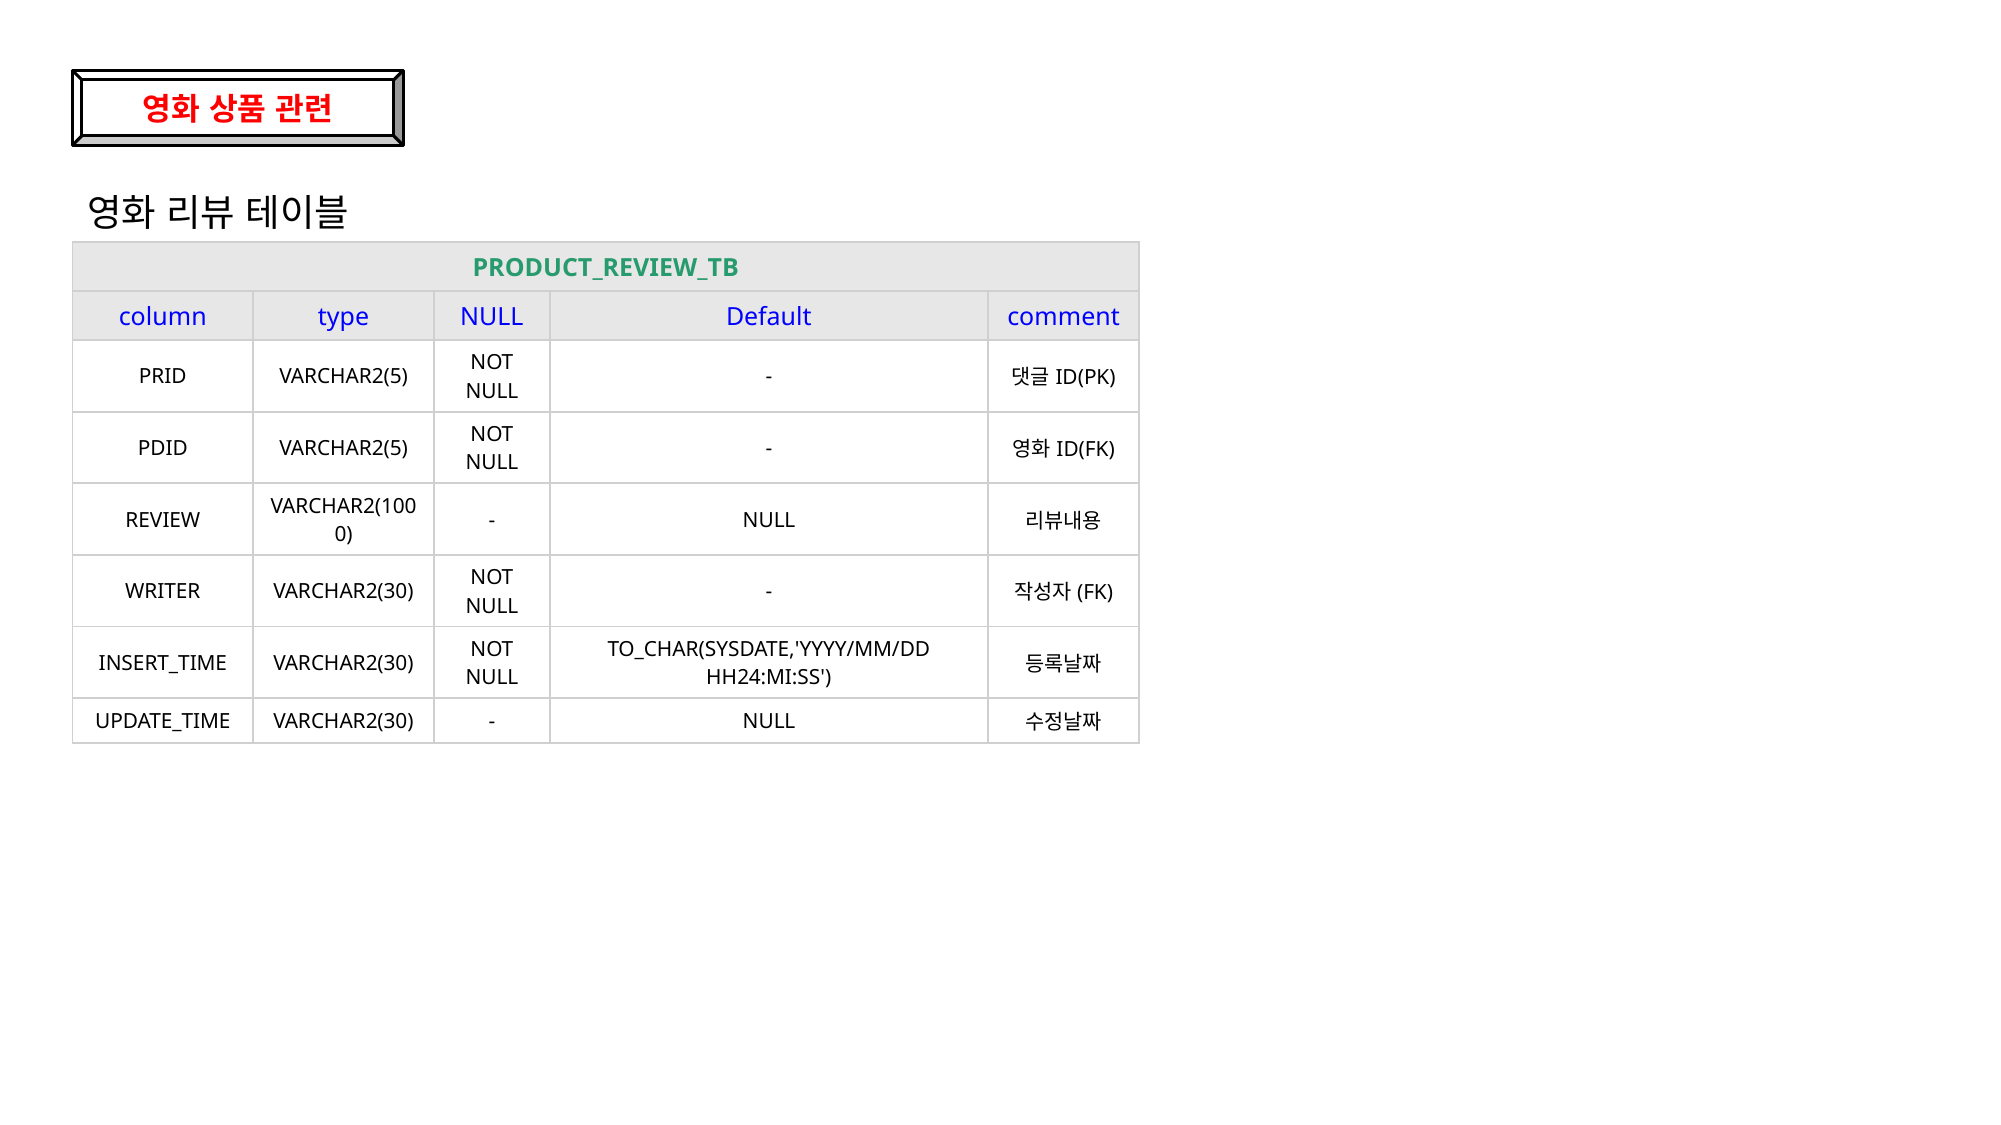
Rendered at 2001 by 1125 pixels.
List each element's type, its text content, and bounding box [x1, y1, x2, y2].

table_cell NOT NULL [435, 413, 549, 482]
table_cell REVIEW [73, 484, 252, 554]
table_cell VARCHAR2(30) [254, 699, 433, 742]
table_cell PDID [73, 413, 252, 482]
table_cell - [551, 413, 987, 482]
table_cell 댓글ID(PK) [989, 341, 1138, 411]
table_cell VARCHAR2(30) [254, 627, 433, 697]
table_header PRODUCT_REVIEW_TB [73, 243, 1138, 290]
table_cell VARCHAR2(5) [254, 341, 433, 411]
table_cell comment [989, 292, 1138, 339]
table_cell - [435, 699, 549, 742]
table_cell VARCHAR2(1000) [254, 484, 433, 554]
table_cell Default [551, 292, 987, 339]
table_cell type [254, 292, 433, 339]
table_cell VARCHAR2(5) [78, 72, 398, 78]
table_cell - [551, 341, 987, 411]
table_cell TO_CHAR(SYSDATE,'YYYY/MM/DD HH24:MI:SS') [551, 627, 987, 697]
table_cell NULL [551, 484, 987, 554]
table_cell NOT NULL [435, 556, 549, 626]
table_cell 영화ID(FK) [989, 413, 1138, 482]
table_cell 리뷰내용 [989, 484, 1138, 554]
table_cell NOT NULL [435, 627, 549, 697]
table_cell UPDATE_TIME [73, 699, 252, 742]
table_cell 등록날짜 [989, 627, 1138, 697]
table_cell NULL [551, 699, 987, 742]
text_box 영화 상품 관련 [71, 69, 405, 147]
table_cell 작성자(FK) [989, 556, 1138, 626]
table_cell - [435, 484, 549, 554]
table_cell - [551, 556, 987, 626]
text_box 영화 리뷰 테이블 [72, 181, 520, 242]
table_cell NOT NULL [435, 341, 549, 411]
table_cell INSERT_TIME [73, 627, 252, 697]
table_cell WRITER [73, 556, 252, 626]
table_cell NULL [435, 292, 549, 339]
table_cell PRID [73, 341, 252, 411]
table_cell VARCHAR2(30) [254, 556, 433, 626]
table_cell 수정날짜 [989, 699, 1138, 742]
table_header [74, 76, 80, 140]
table_cell column [73, 292, 252, 339]
table_cell VARCHAR2(5) [254, 413, 433, 482]
